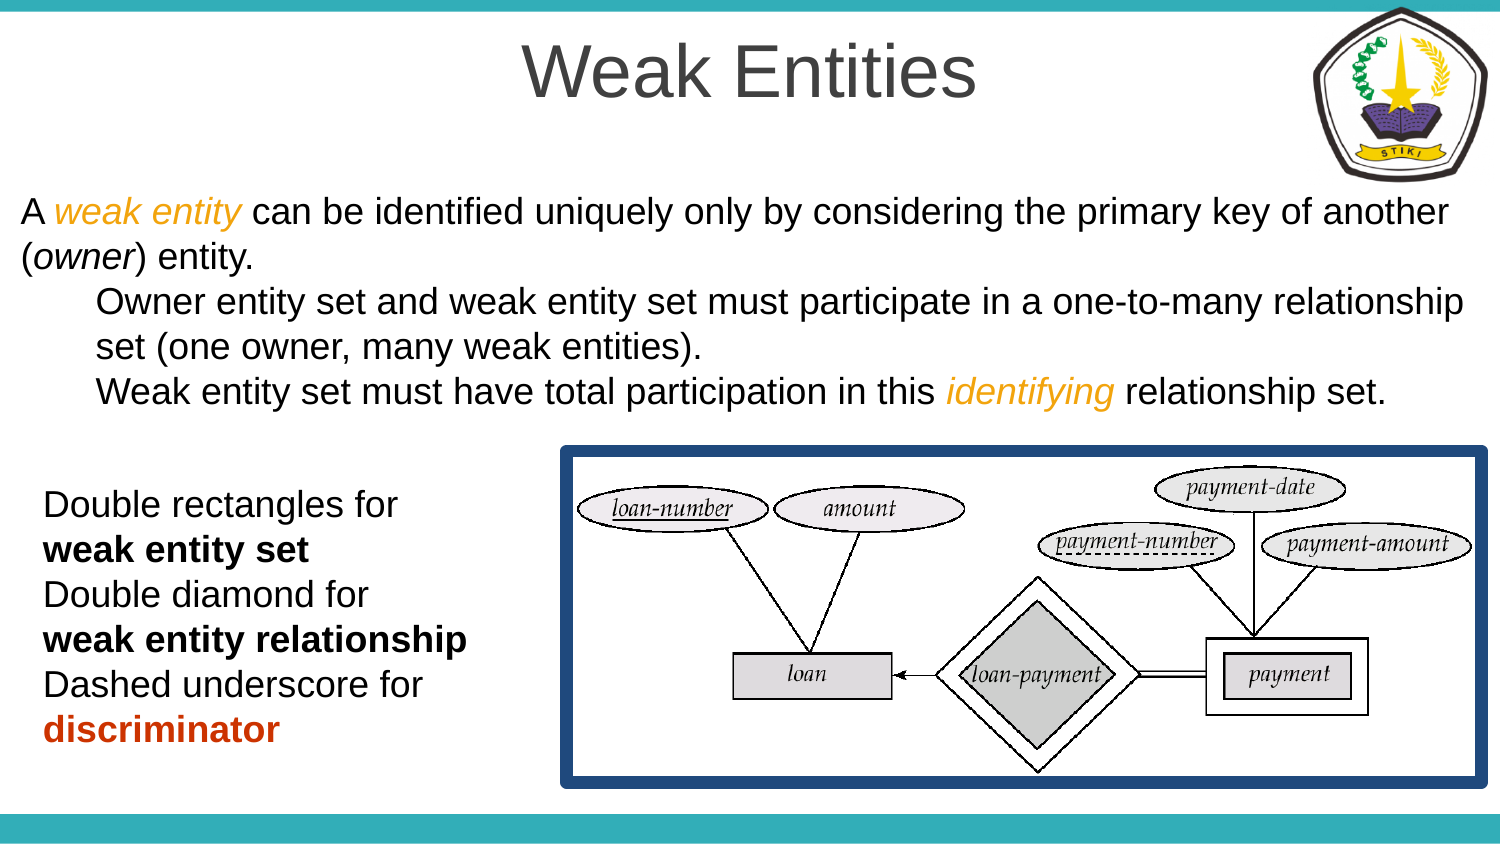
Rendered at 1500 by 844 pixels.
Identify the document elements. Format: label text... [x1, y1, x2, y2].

text_box Double rectangles for weak entity set Double diamond for weak entity relationship Dashed underscore for discriminator [28, 472, 489, 758]
list Weak Entities [0, 20, 1302, 115]
picture [572, 457, 1476, 777]
text_box A weak entity can be identified uniquely only by considering the primary key of another (owner) entity. Owner entity set and weak entity set must participate in a one-to-many relationship set (one owner, many weak entities). Weak entity set must have total participation in this identifying relationship set. [5, 179, 1500, 420]
picture [1307, 4, 1495, 187]
